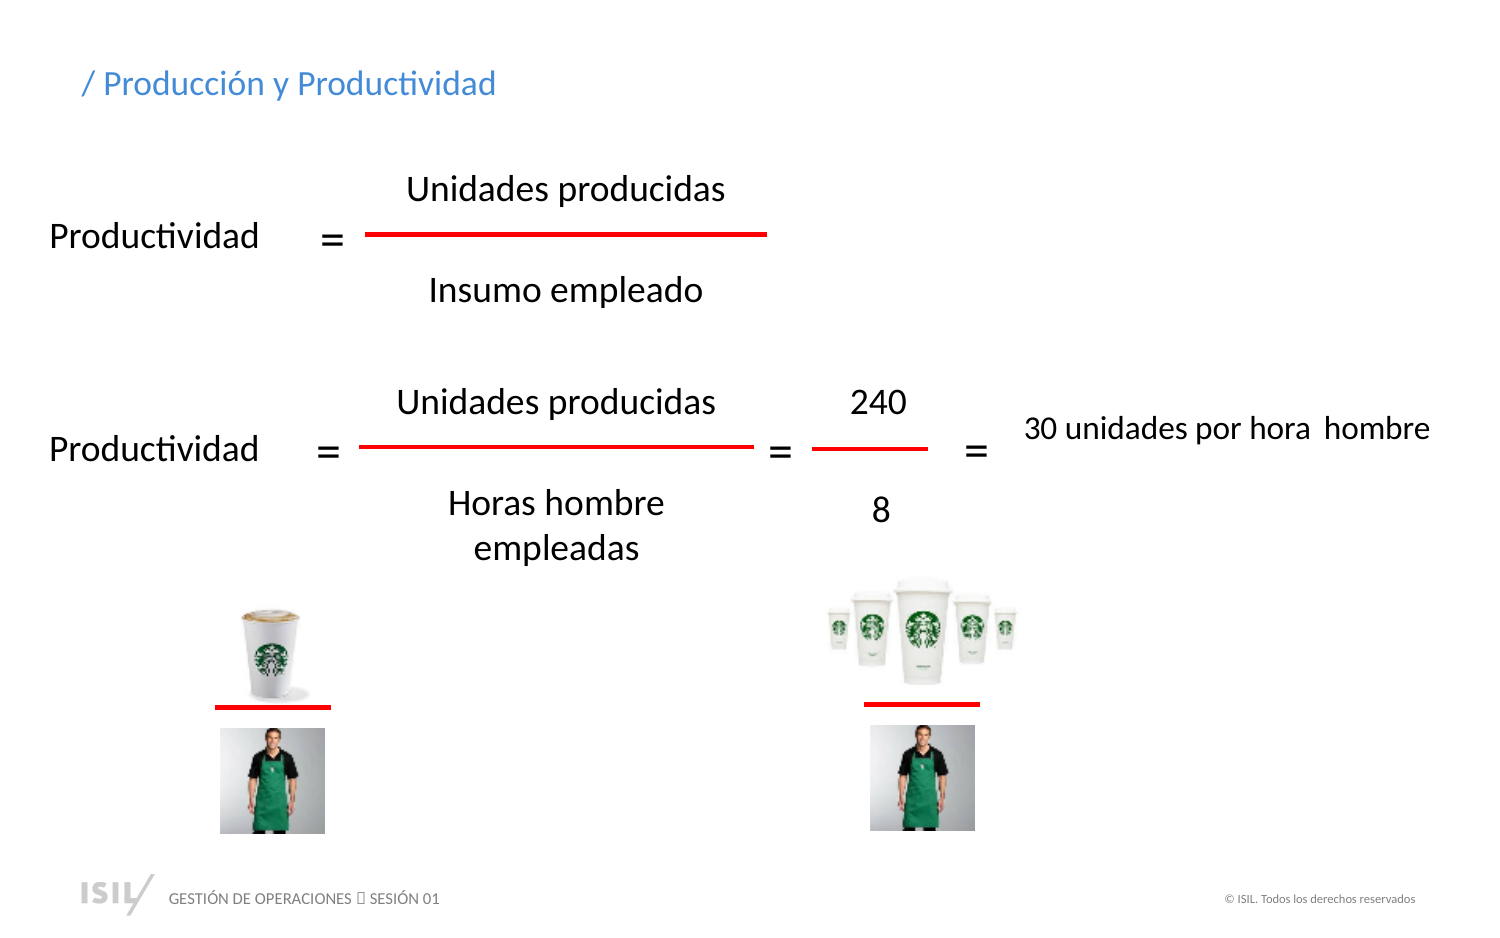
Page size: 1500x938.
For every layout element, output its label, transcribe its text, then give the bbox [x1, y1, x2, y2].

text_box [34, 369, 1476, 577]
picture [822, 575, 1022, 685]
picture [869, 725, 975, 831]
picture [176, 601, 336, 708]
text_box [34, 156, 768, 319]
text_box / Producción y Productividad [66, 52, 1249, 110]
picture [220, 728, 325, 834]
